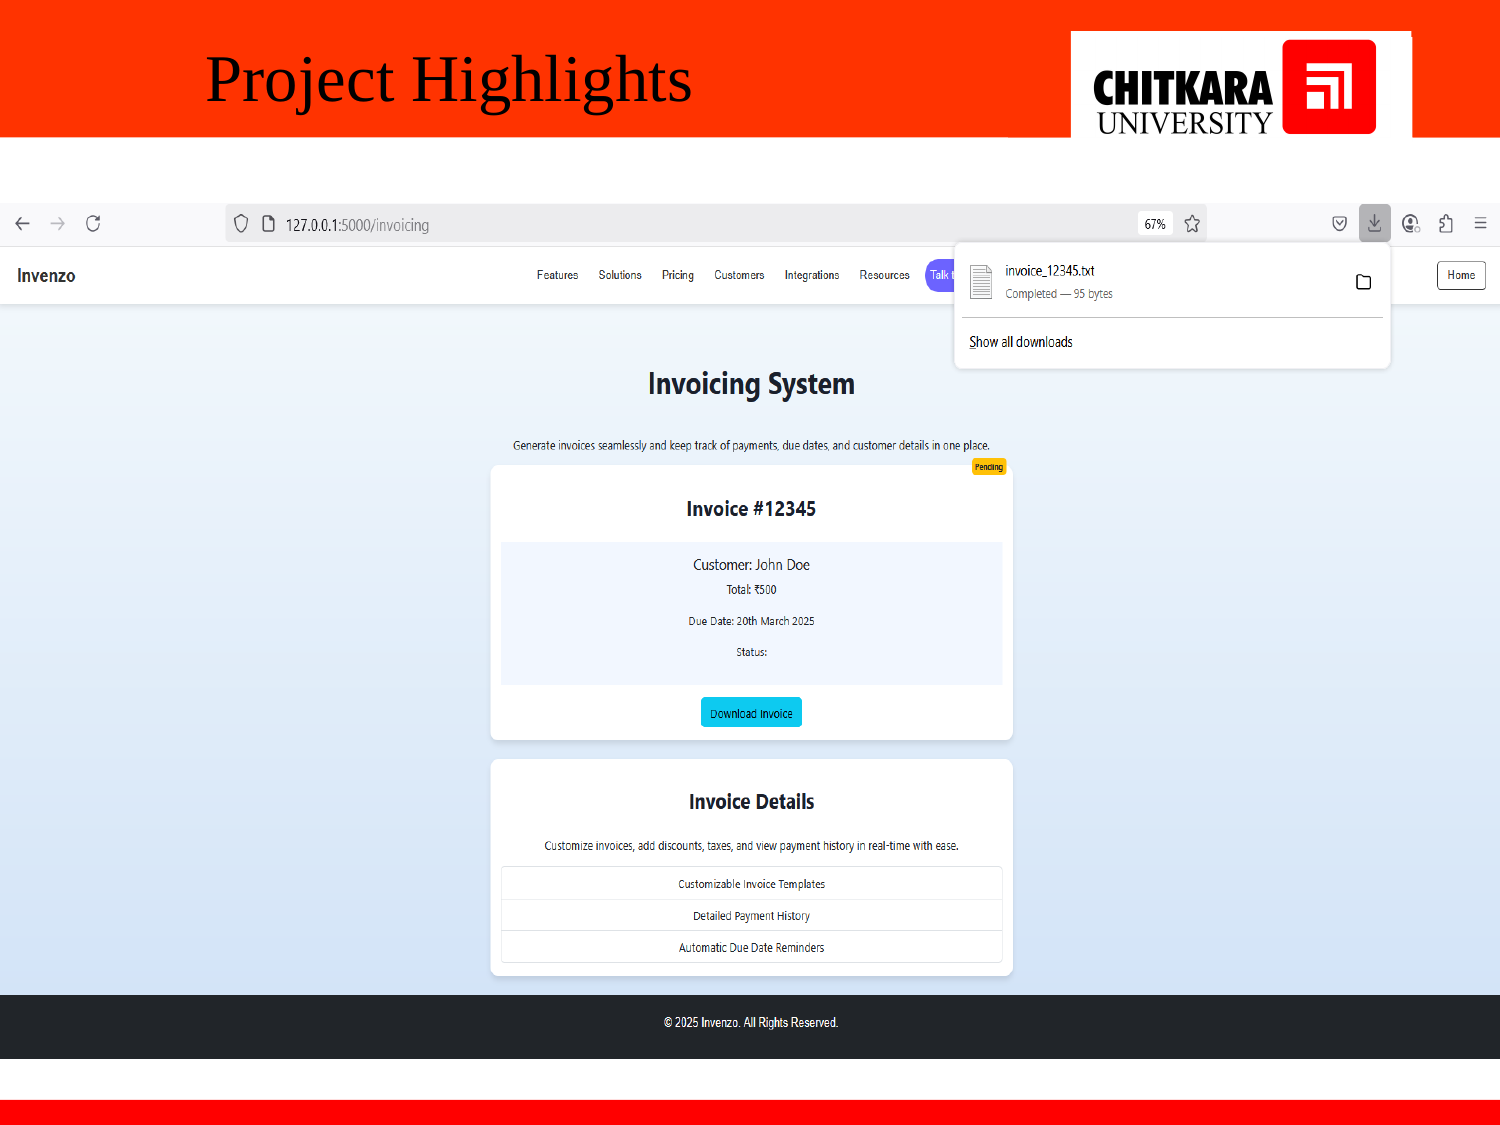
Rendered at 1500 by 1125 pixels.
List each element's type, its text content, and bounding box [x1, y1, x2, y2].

title Project Highlights [0, 0, 901, 151]
picture [0, 203, 1500, 1059]
picture [1074, 37, 1391, 138]
